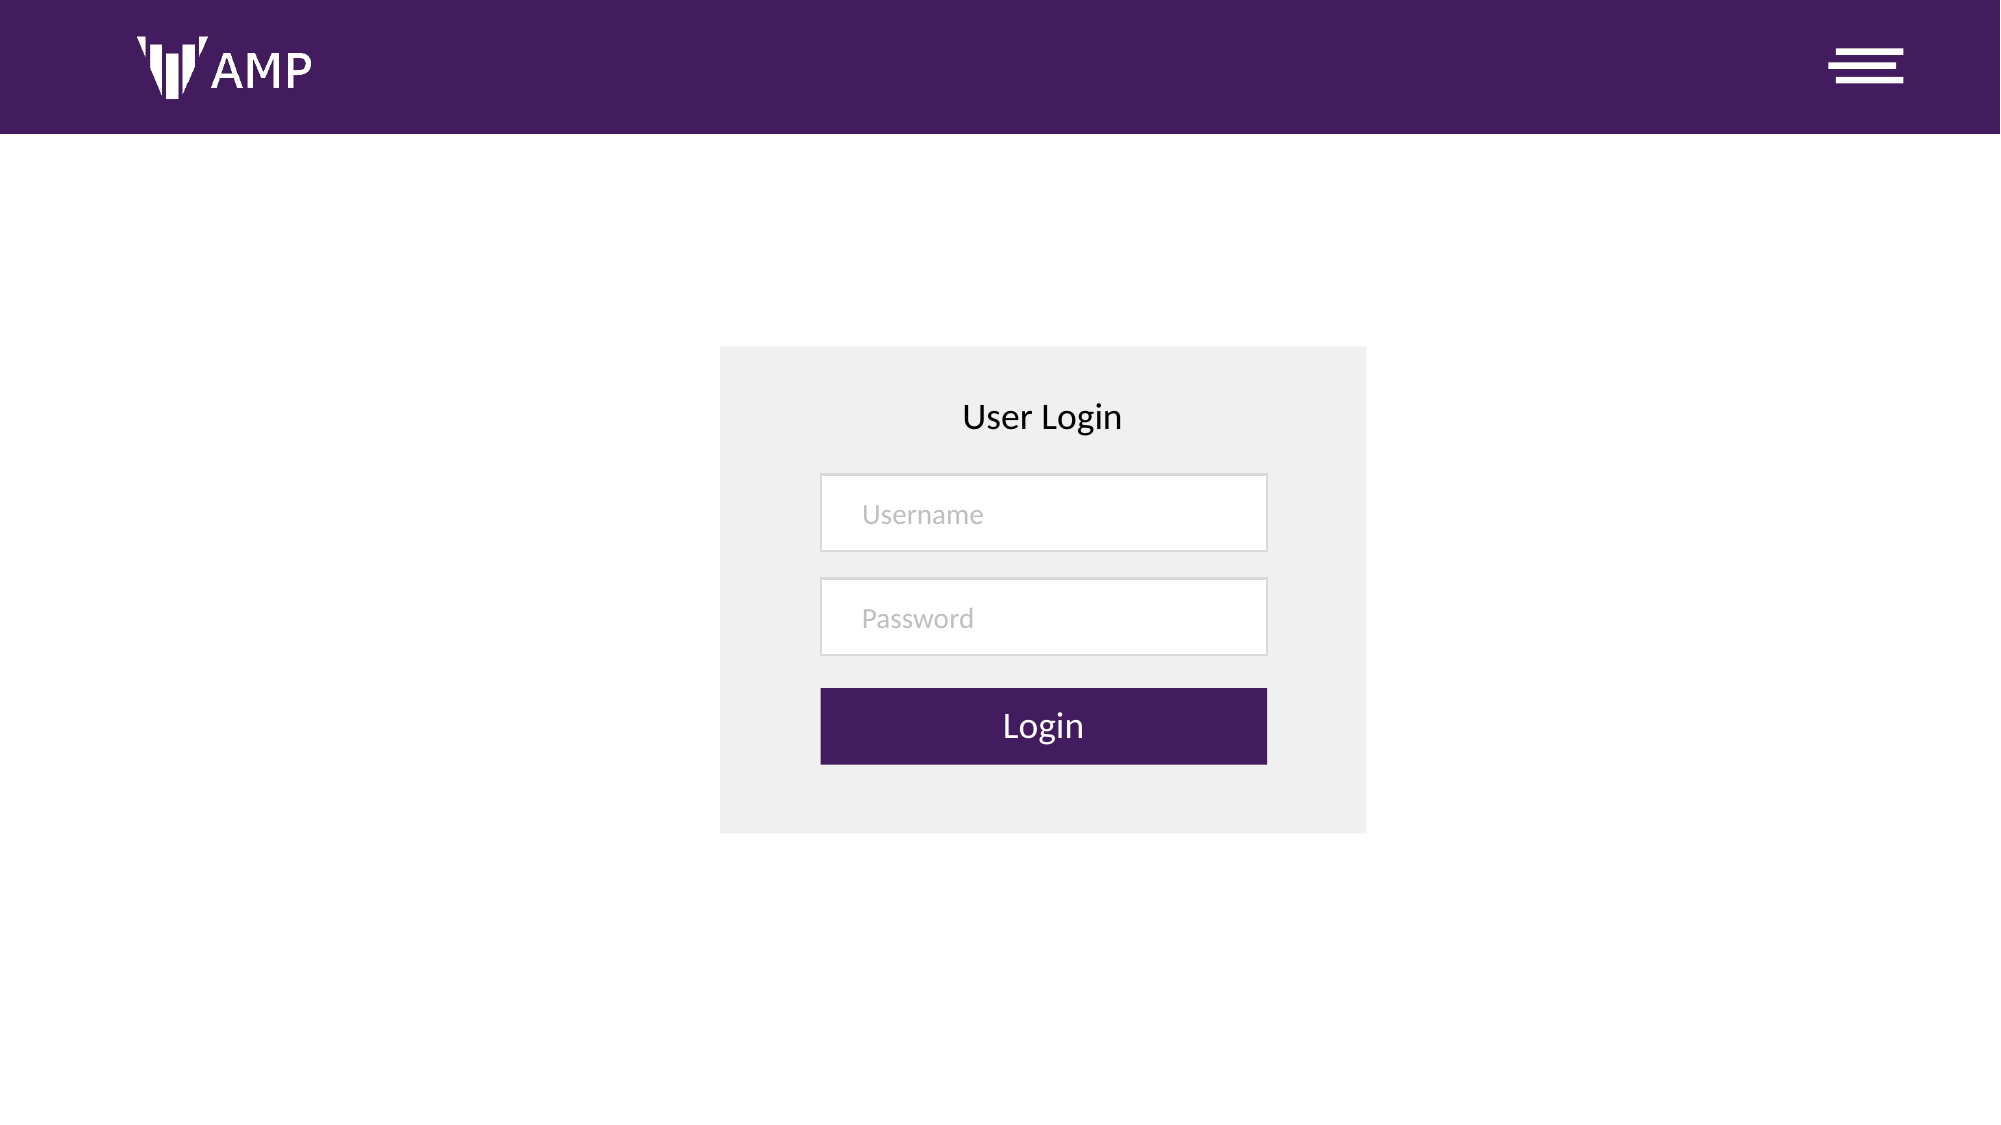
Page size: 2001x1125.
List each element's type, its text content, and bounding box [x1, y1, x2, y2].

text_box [820, 474, 1268, 552]
text_box User Login [947, 385, 1138, 445]
text_box [719, 345, 1368, 834]
text_box [0, 0, 2000, 135]
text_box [820, 688, 1268, 765]
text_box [1828, 48, 1904, 84]
picture [111, 28, 341, 107]
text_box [820, 578, 1268, 656]
